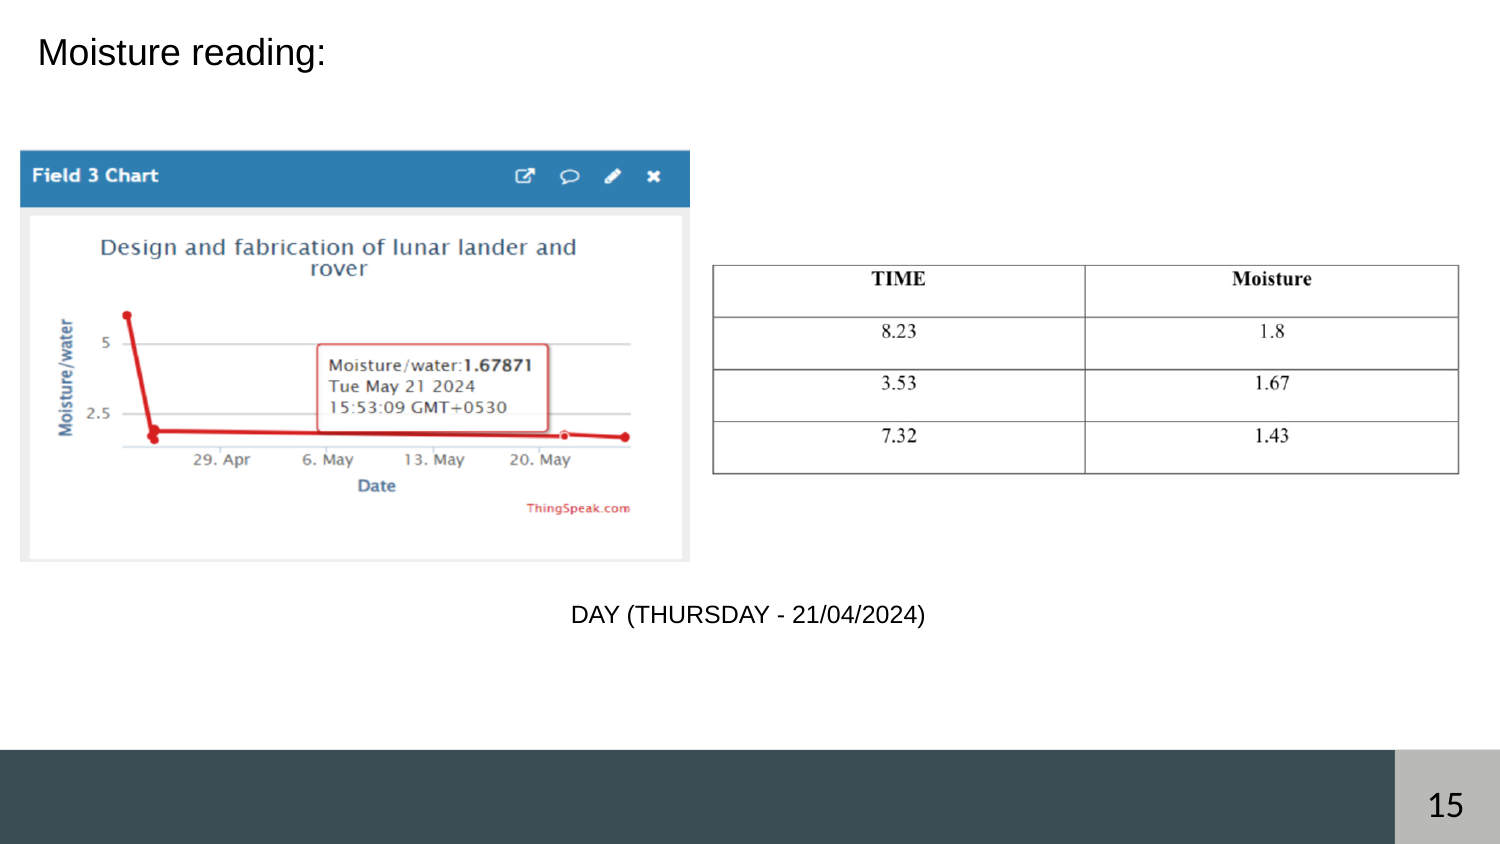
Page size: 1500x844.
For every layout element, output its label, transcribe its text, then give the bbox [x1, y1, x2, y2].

text_box Moisture reading: [22, 20, 342, 81]
picture [20, 149, 690, 562]
text_box 15 [1394, 749, 1500, 844]
text_box DAY (THURSDAY - 21/04/2024) [555, 590, 945, 636]
picture [711, 261, 1462, 477]
text_box [0, 749, 1394, 844]
